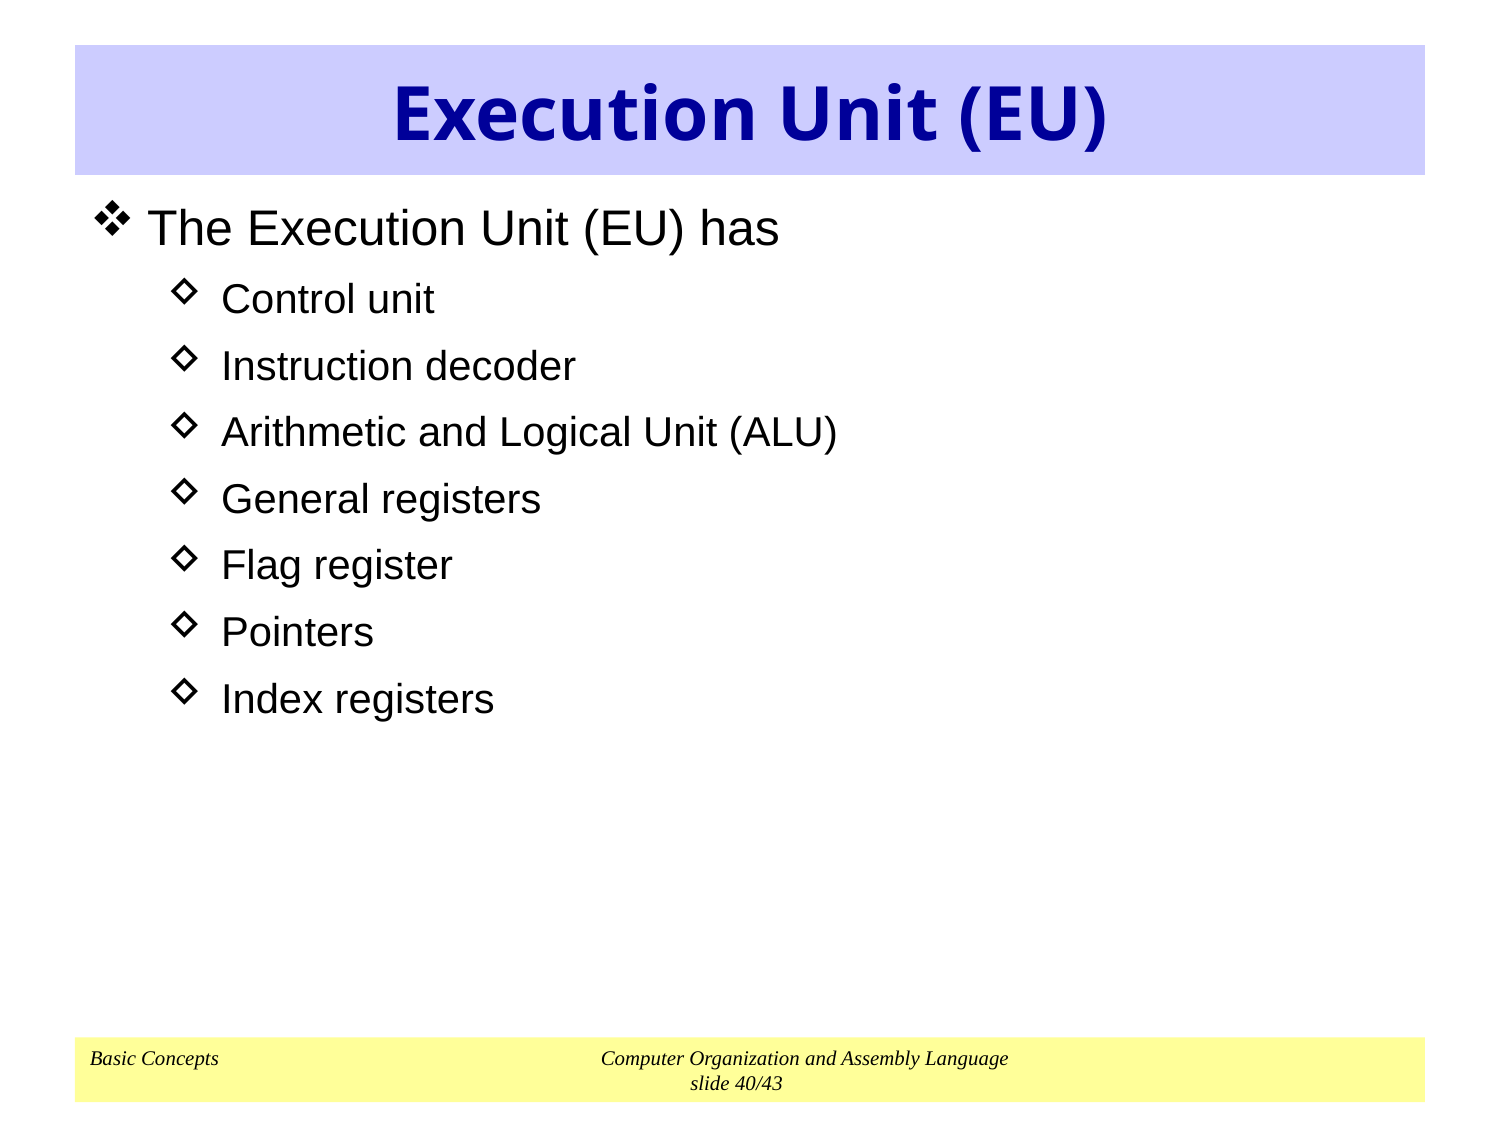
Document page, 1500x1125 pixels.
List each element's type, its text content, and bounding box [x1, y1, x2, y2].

title Execution Unit (EU) [74, 44, 1426, 176]
list The Execution Unit (EU) has Control unit Instruction decoder Arithmetic and Logical Unit (ALU) General registers Flag register Pointers Index registers [74, 187, 1426, 1032]
